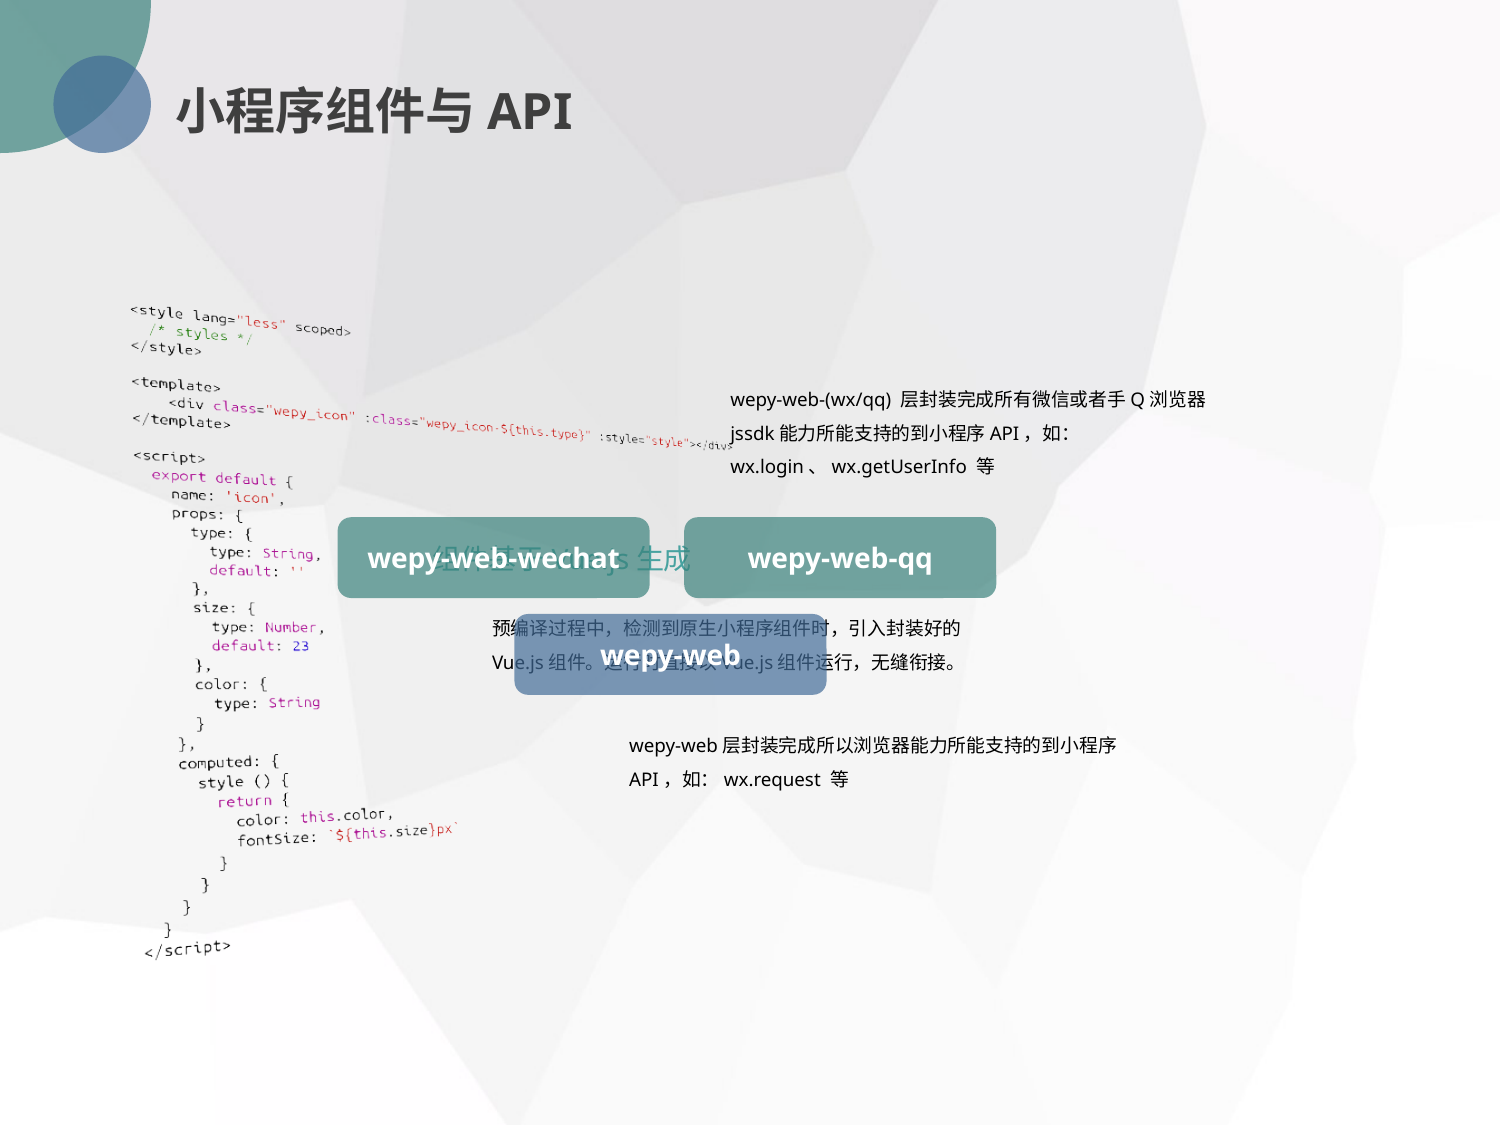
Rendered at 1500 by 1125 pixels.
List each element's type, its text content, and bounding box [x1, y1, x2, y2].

text_box [0, 0, 151, 154]
text_box 小程序组件与API [160, 71, 588, 147]
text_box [337, 368, 1235, 598]
picture [0, 0, 1500, 1125]
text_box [514, 613, 1134, 799]
text_box [53, 55, 151, 153]
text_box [112, 290, 997, 985]
